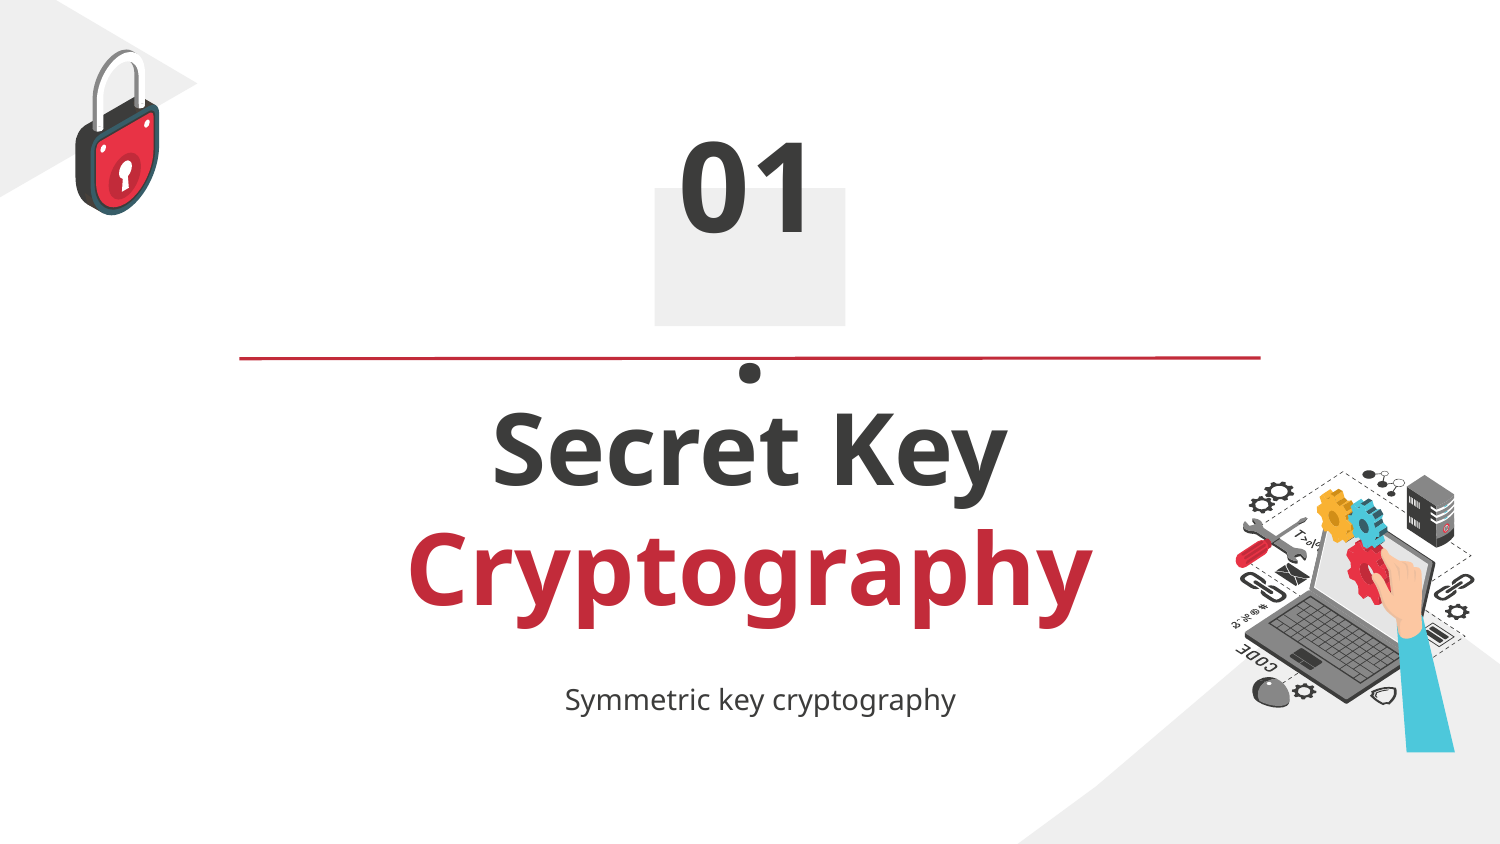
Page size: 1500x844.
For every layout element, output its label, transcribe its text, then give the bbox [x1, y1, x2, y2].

title Secret Key Cryptography [239, 370, 1261, 666]
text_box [1231, 470, 1476, 753]
title 01. [654, 188, 846, 327]
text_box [75, 49, 160, 216]
subtitle Symmetric key cryptography [238, 666, 1226, 738]
